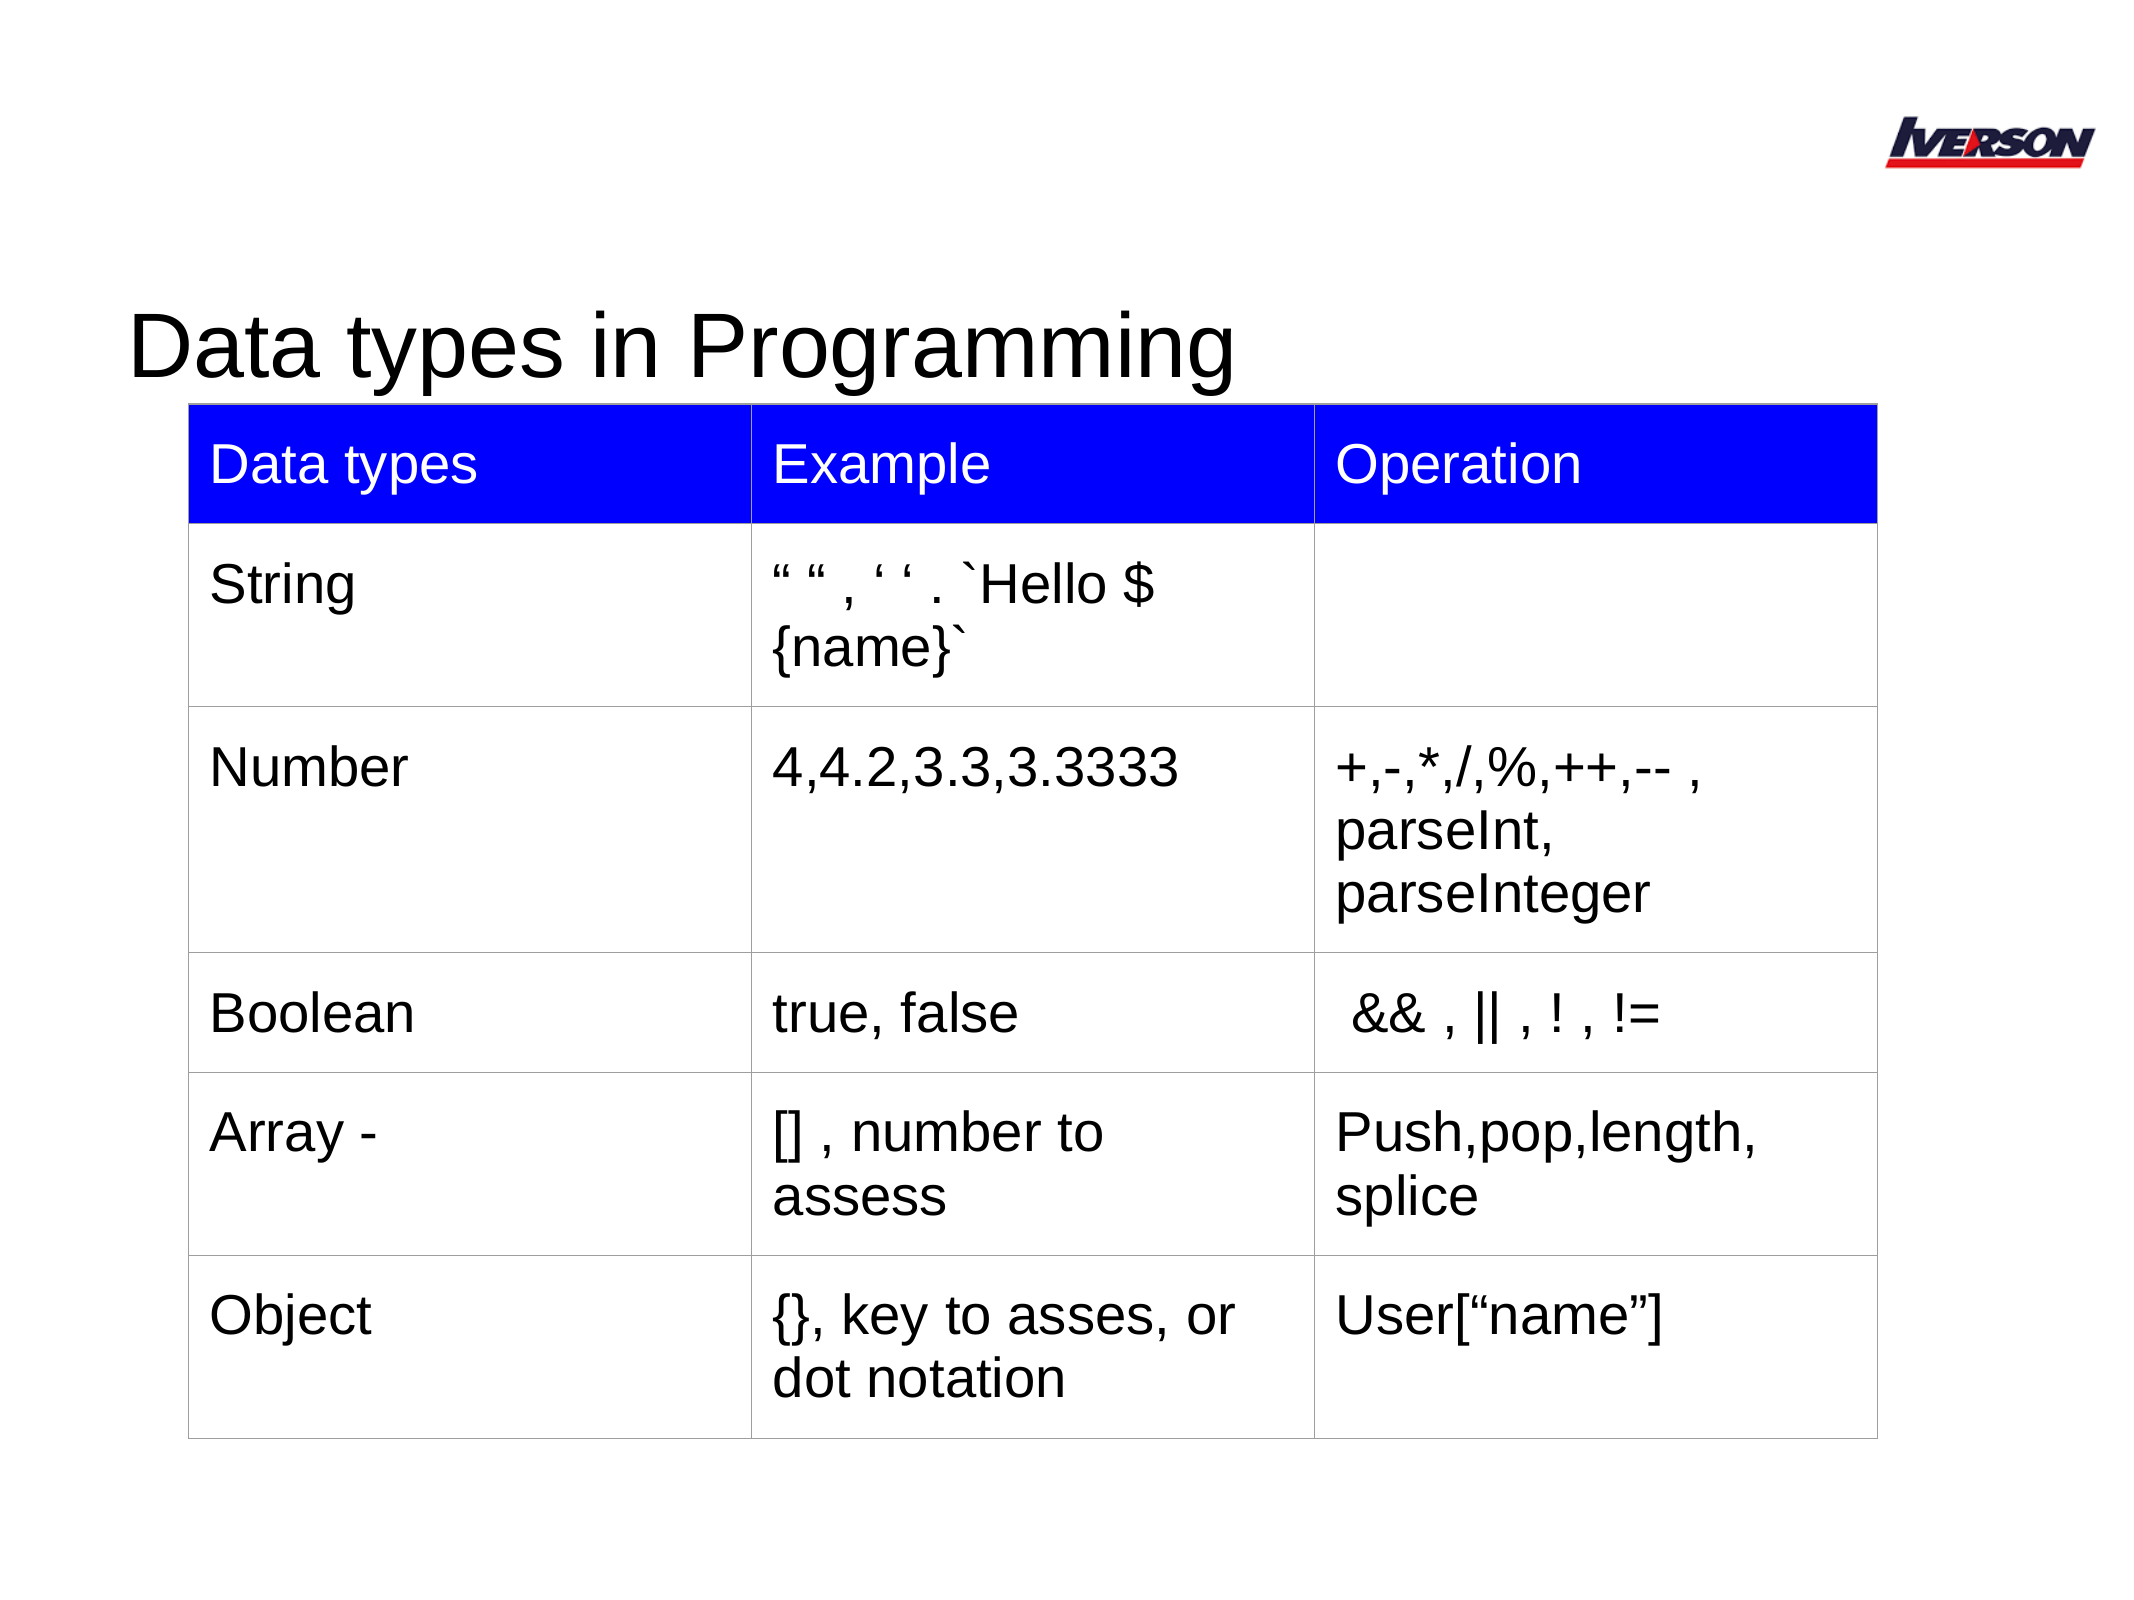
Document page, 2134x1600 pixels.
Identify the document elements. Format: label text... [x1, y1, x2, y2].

table_header Example [752, 405, 1314, 523]
table_cell {}, key to asses, or dot notation [752, 1256, 1314, 1438]
table_header Operation [1315, 405, 1877, 523]
table_cell && , || , ! , != [1315, 953, 1877, 1072]
table_cell 4,4.2,3.3,3.3333 [752, 707, 1314, 952]
table_cell Number [189, 707, 751, 952]
table_cell “ “ , ‘ ‘ . `Hello ${name}` [752, 524, 1314, 706]
title Data types in Programming [103, 262, 2134, 601]
table_cell [] , number to assess [752, 1073, 1314, 1255]
table_cell true, false [752, 953, 1314, 1072]
table_cell [1315, 524, 1877, 706]
picture [1846, 0, 2134, 287]
table_cell User[“name”] [1315, 1256, 1877, 1438]
table_cell String [189, 524, 751, 706]
table_cell Boolean [189, 953, 751, 1072]
table_header Data types [189, 405, 751, 523]
table_cell +,-,*,/,%,++,-- , parseInt, parseInteger [1315, 707, 1877, 952]
table_cell Object [189, 1256, 751, 1438]
table_cell Push,pop,length, splice [1315, 1073, 1877, 1255]
table_cell Array - [189, 1073, 751, 1255]
